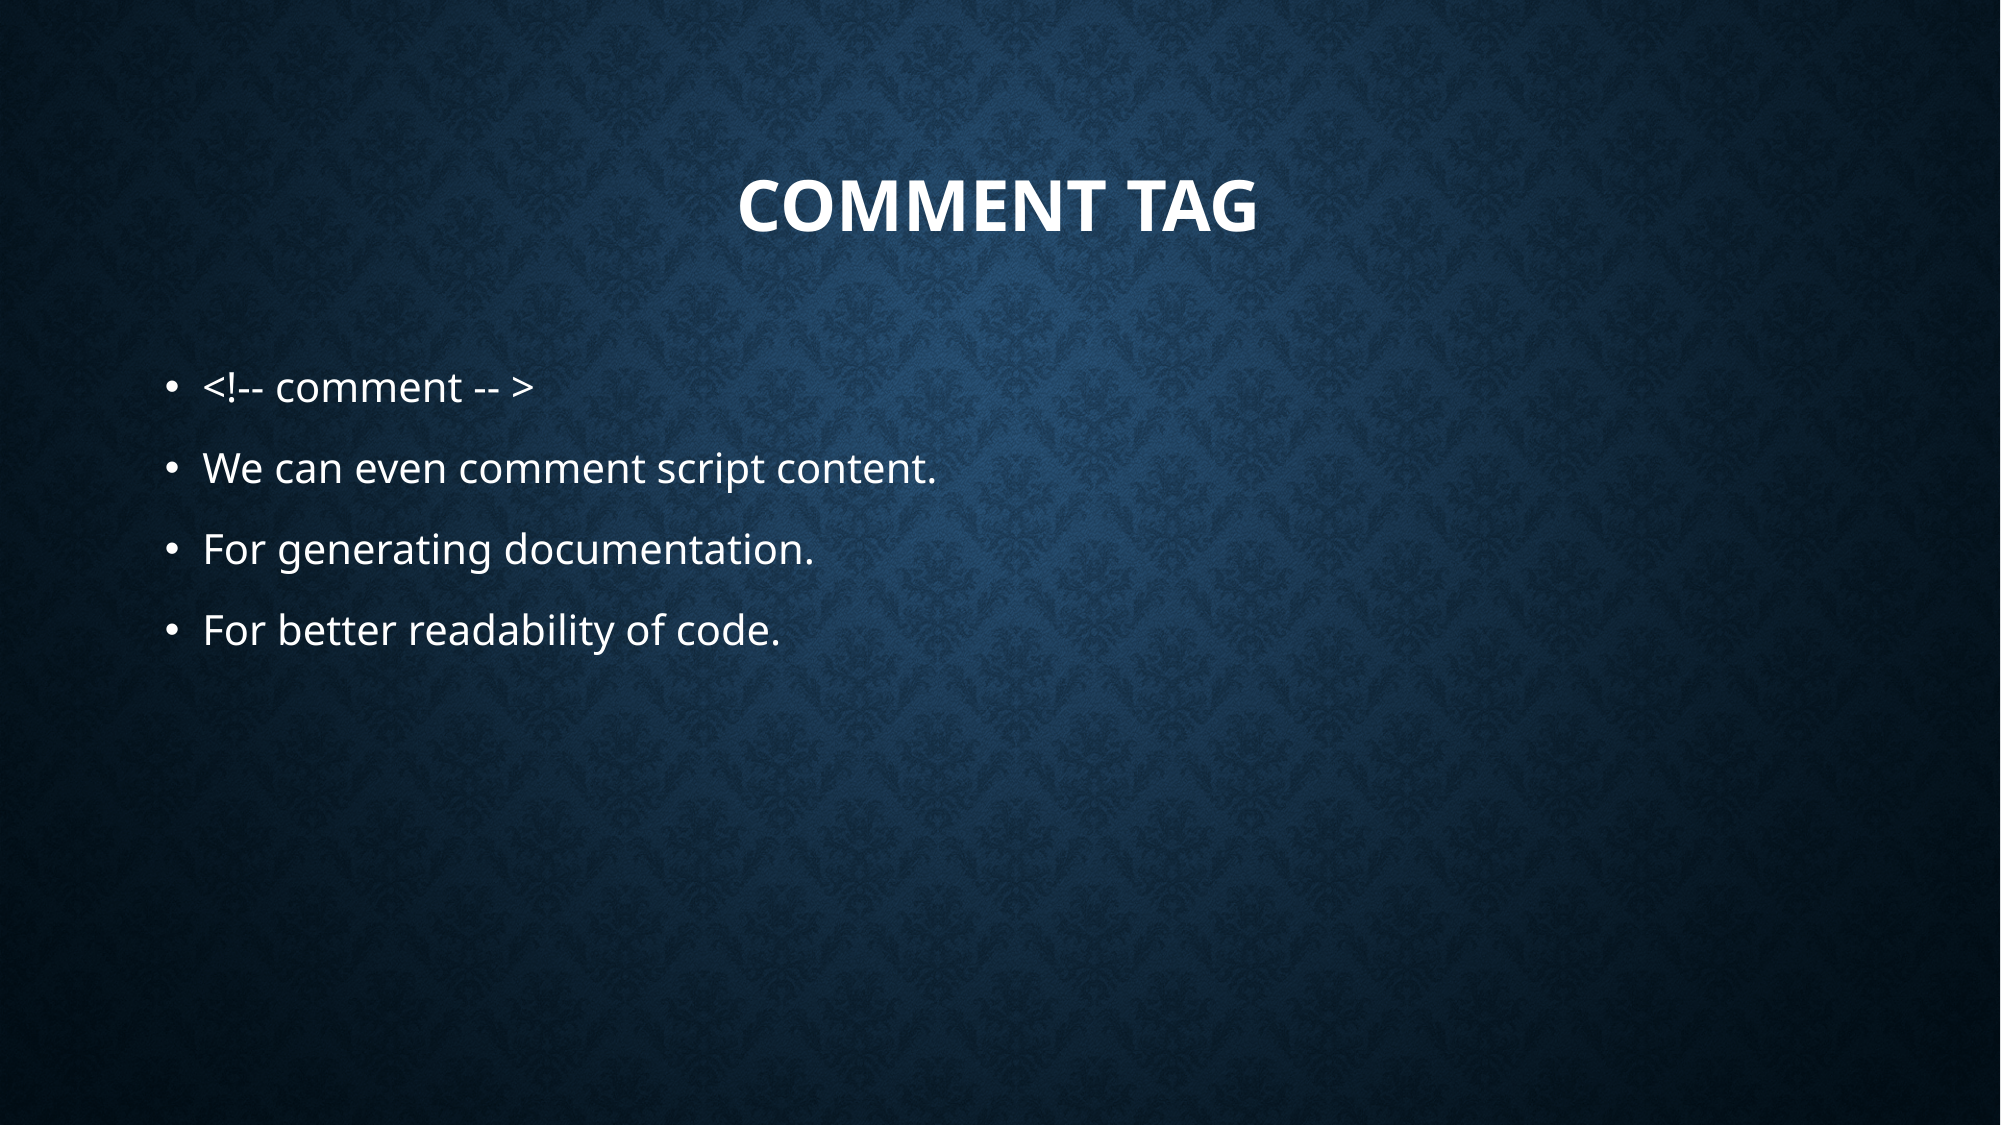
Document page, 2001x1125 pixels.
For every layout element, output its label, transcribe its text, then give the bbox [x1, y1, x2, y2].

title Comment tag [149, 99, 1849, 318]
list <!-- comment -- > We can even comment script content. For generating documentation. For better readability of code. [149, 343, 1849, 950]
